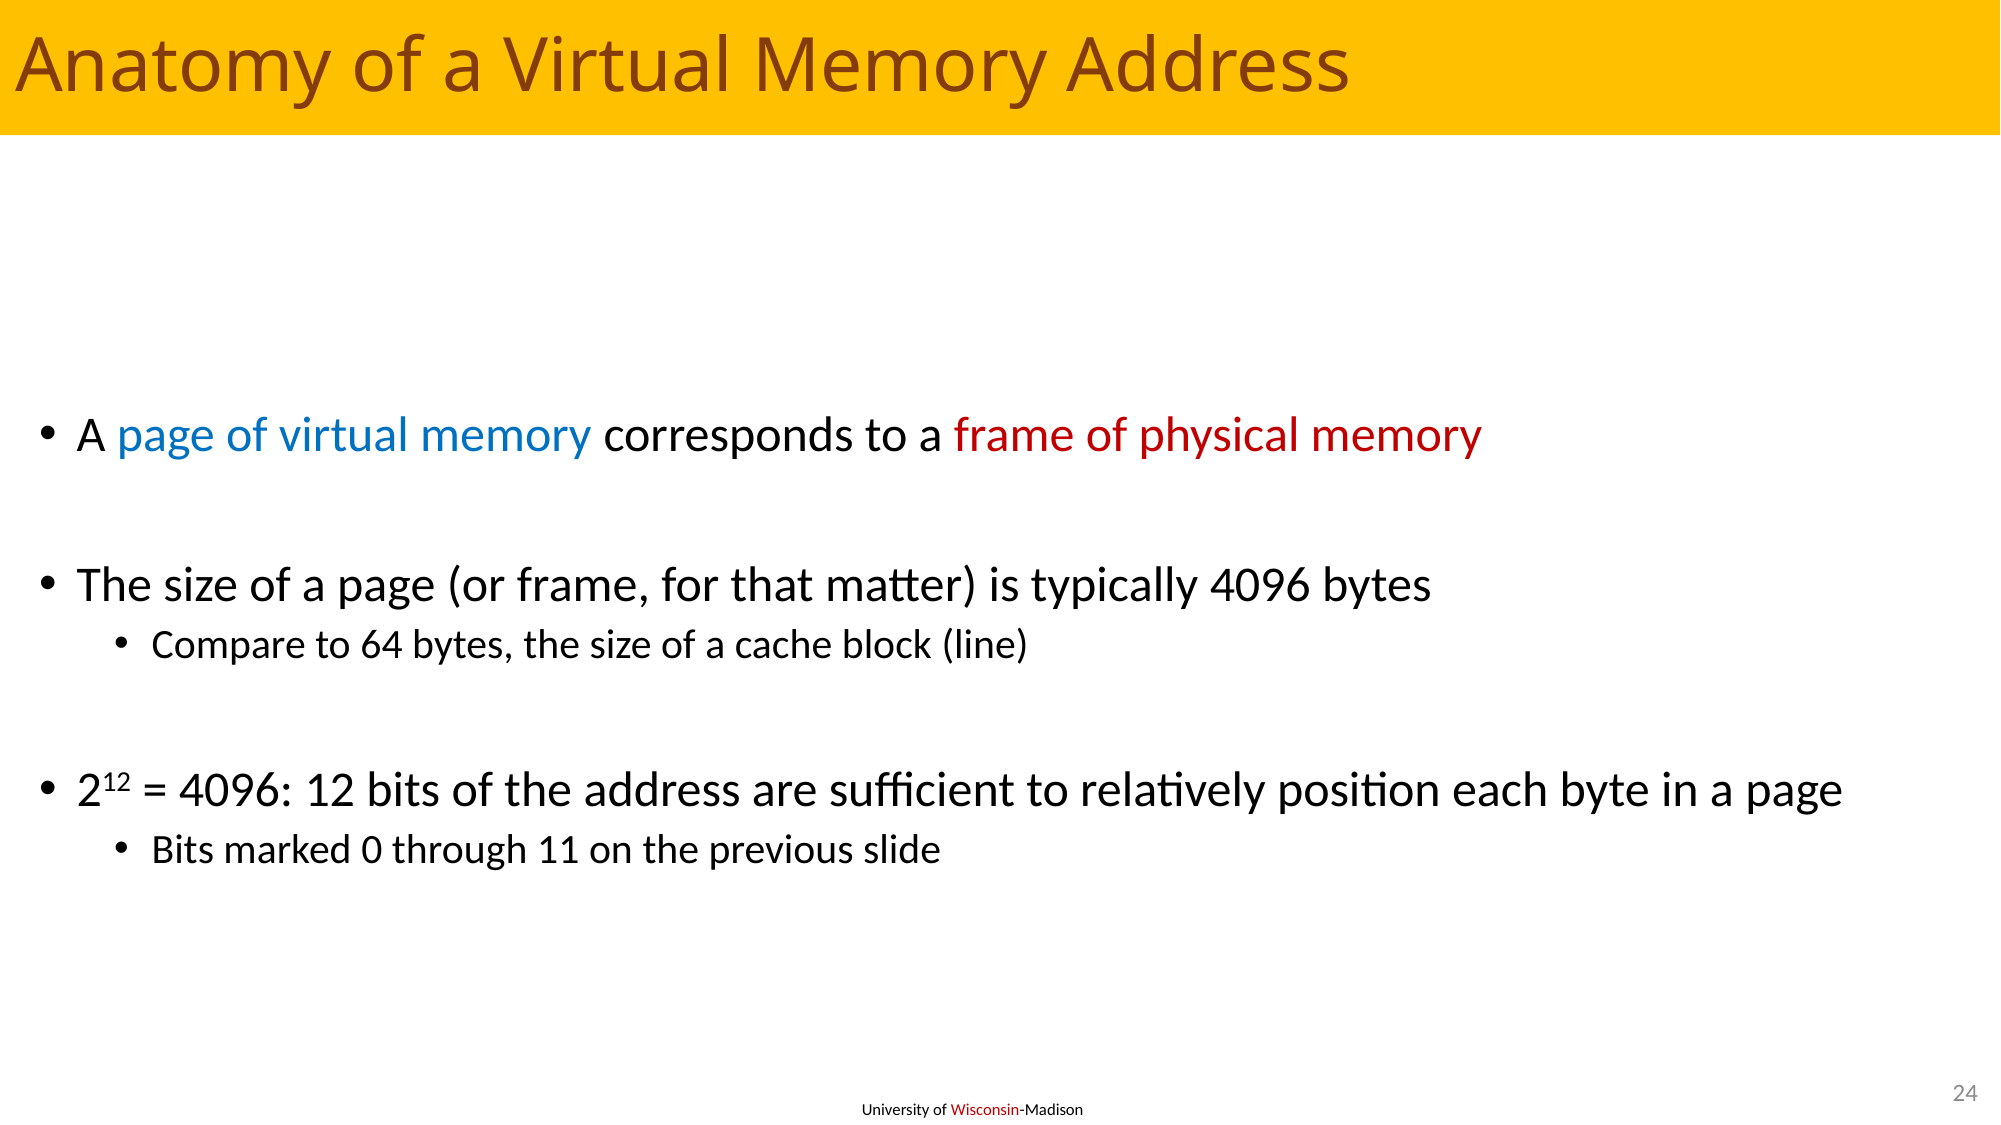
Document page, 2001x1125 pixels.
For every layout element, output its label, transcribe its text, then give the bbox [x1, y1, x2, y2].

slide_number 24 [1879, 1069, 1994, 1114]
list A page of virtual memory corresponds to a frame of physical memory The size of a page (or frame, for that matter) is typically 4096 bytes Compare to 64 bytes, the size of a cache block (line) 212 = 4096: 12 bits of the address are sufficient to relatively position each byte in a page Bits marked 0 through 11 on the previous slide [24, 245, 1987, 1055]
title Anatomy of a Virtual Memory Address [0, 0, 2000, 136]
